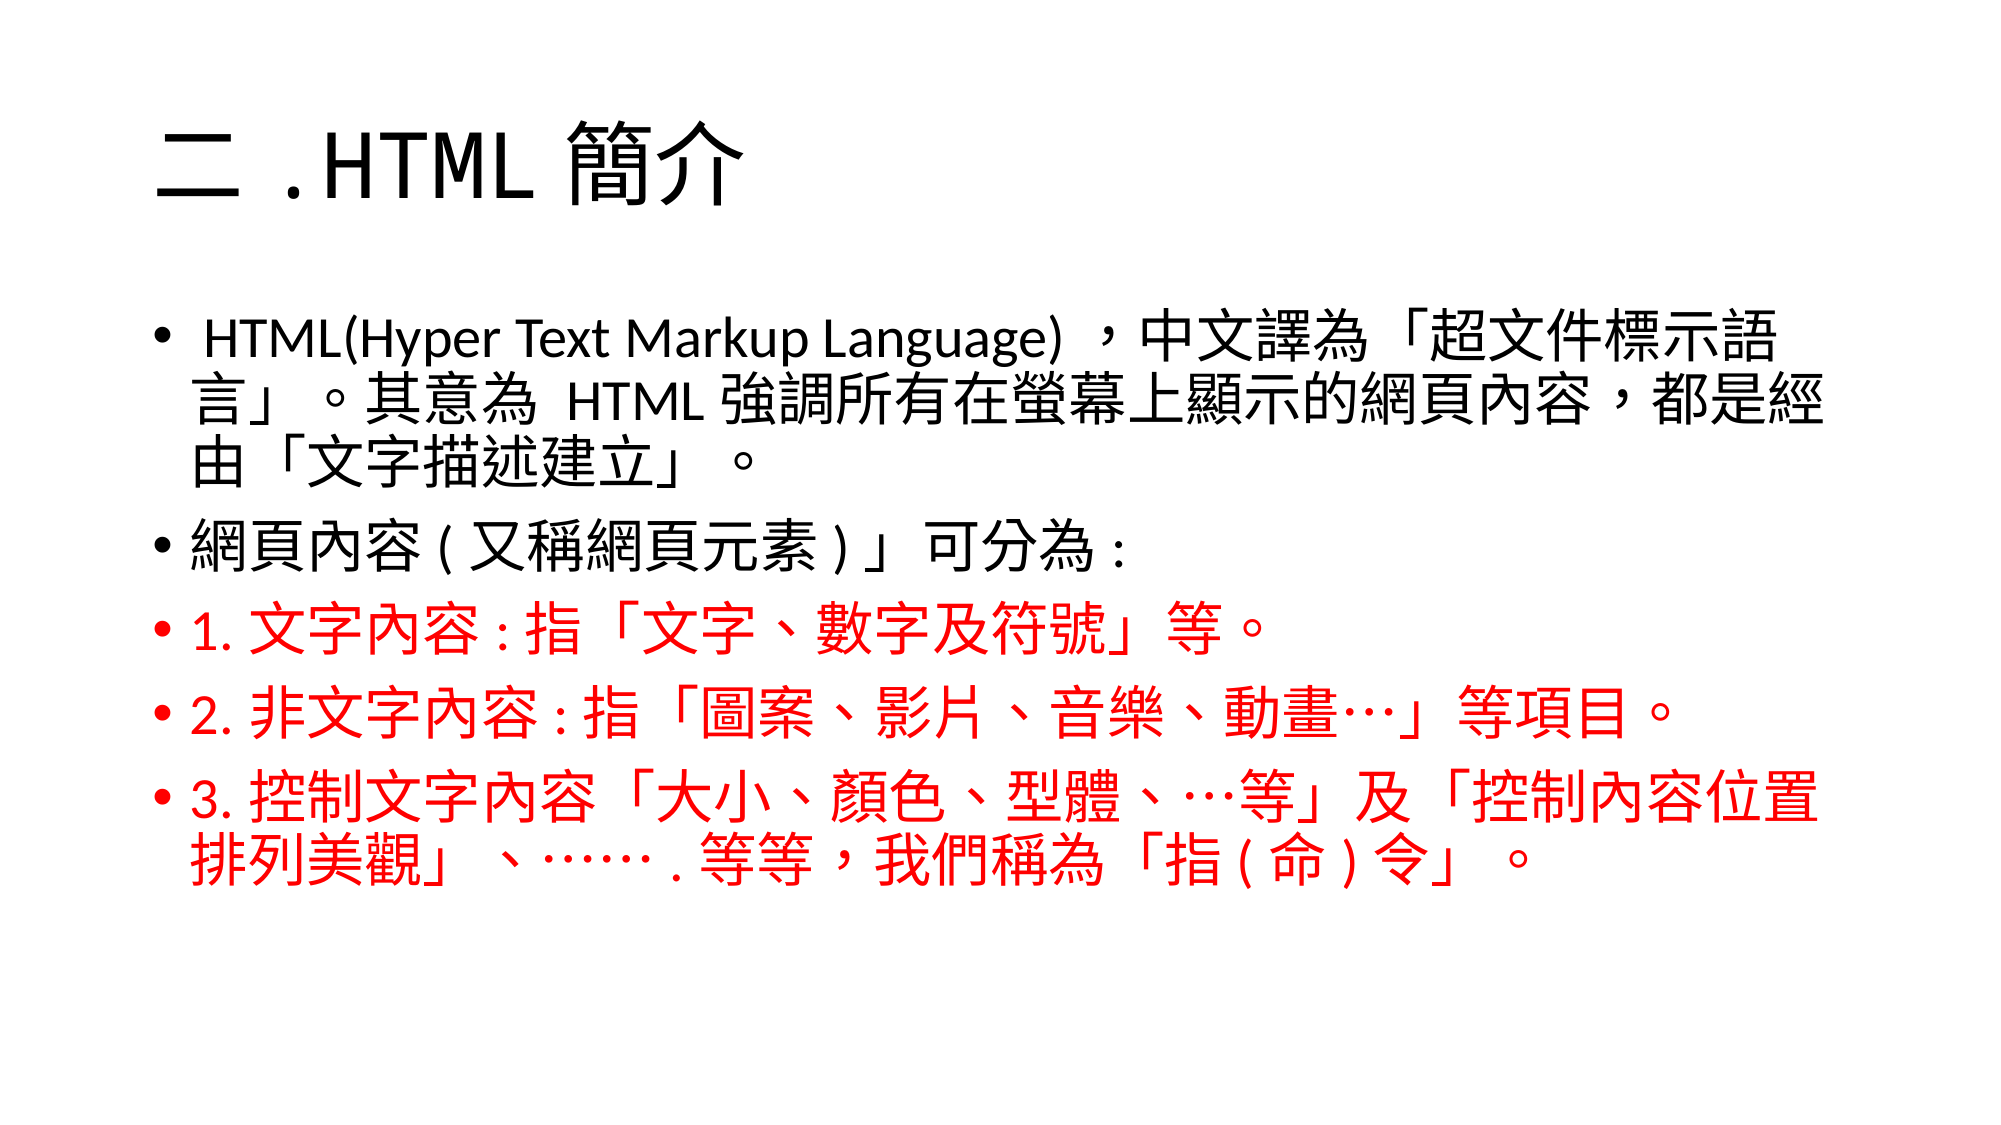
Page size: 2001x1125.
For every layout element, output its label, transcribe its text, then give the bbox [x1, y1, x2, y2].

title 二.HTML簡介 [137, 59, 1863, 278]
list HTML(Hyper Text Markup Language)，中文譯為「超文件標示語言」。其意為 HTML強調所有在螢幕上顯示的網頁內容，都是經由「文字描述建立」。 網頁內容(又稱網頁元素)」可分為: 1.文字內容:指「文字、數字及符號」等。 2.非文字內容:指「圖案、影片、音樂、動畫…」等項目。 3.控制文字內容「大小、顏色、型體、…等」及「控制內容位置排列美觀」、…….等等，我們稱為「指(命)令」。 [137, 299, 1863, 1014]
